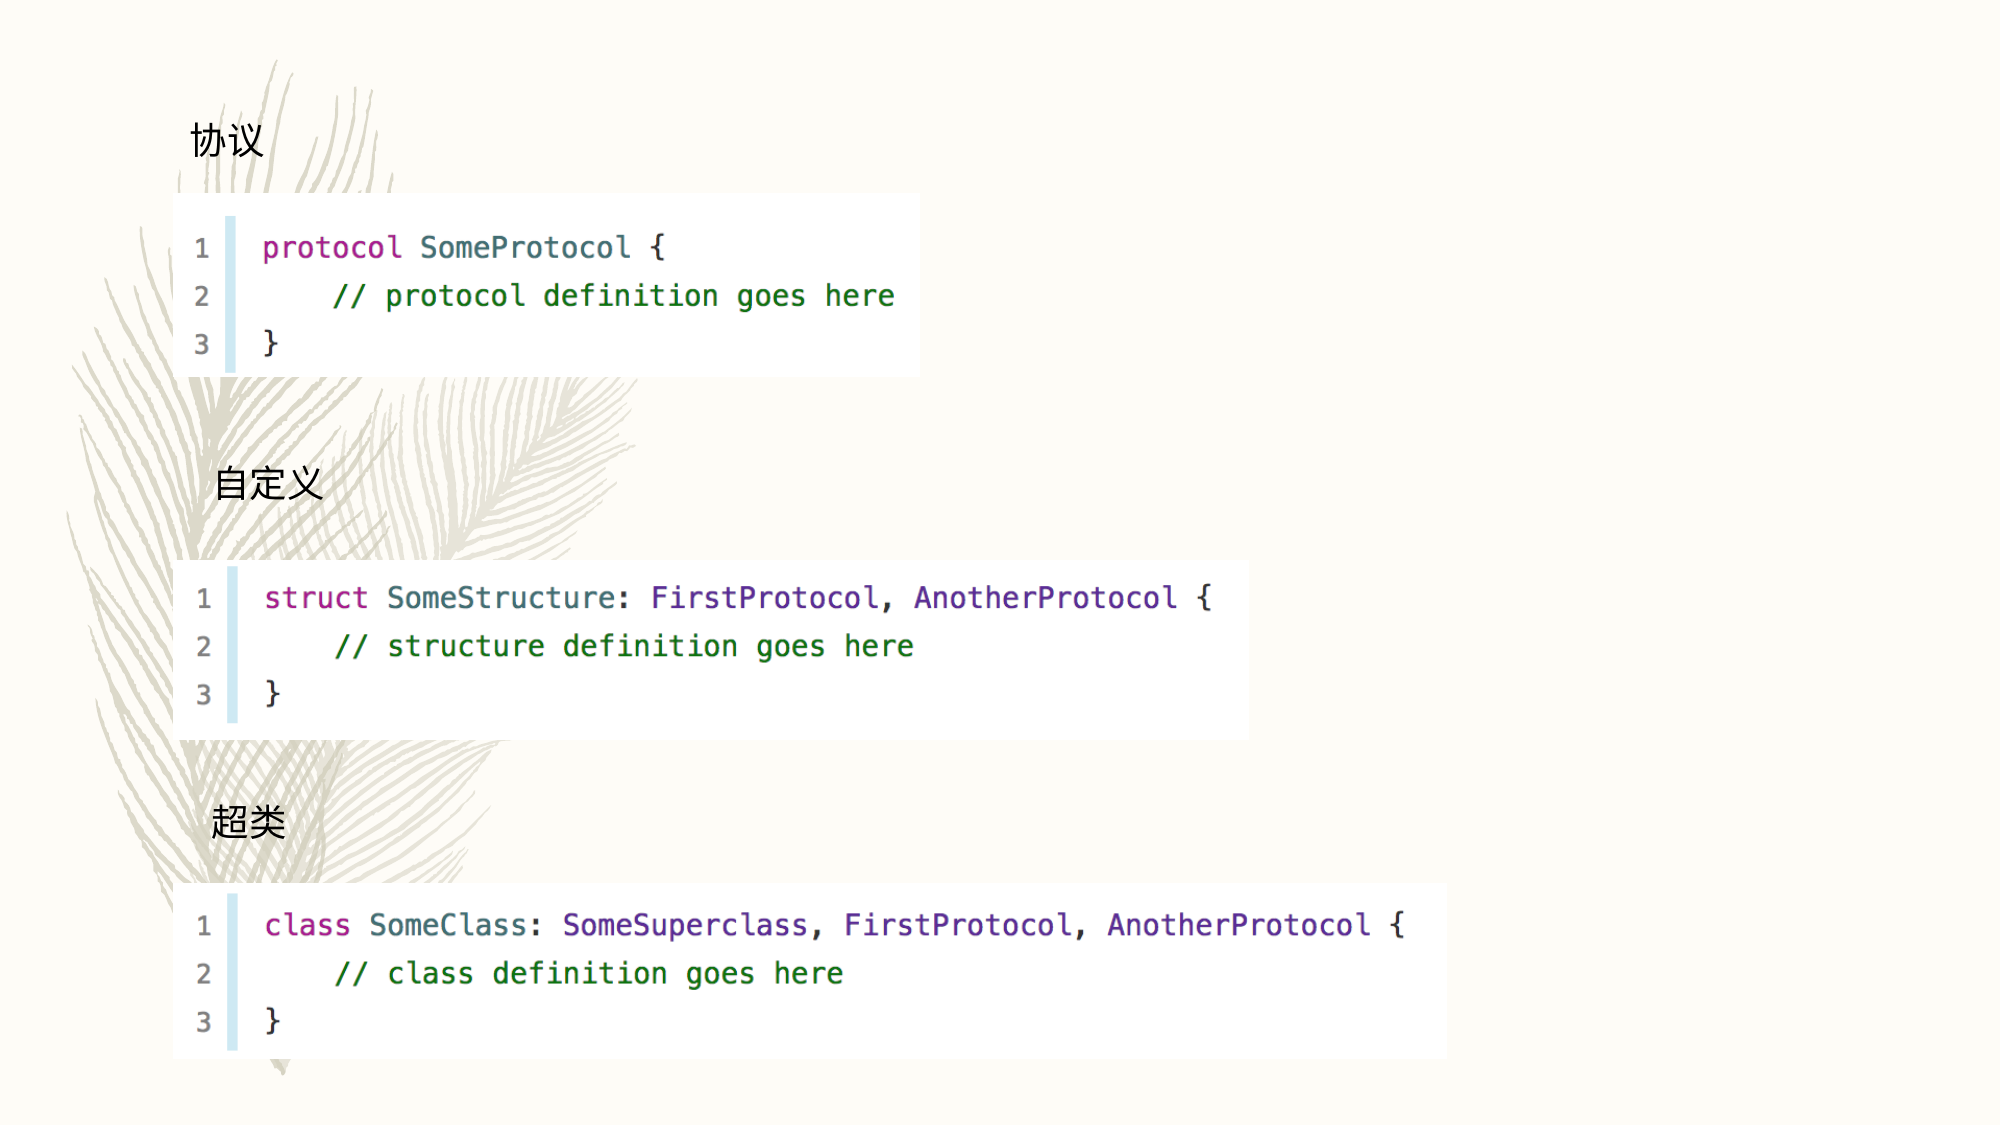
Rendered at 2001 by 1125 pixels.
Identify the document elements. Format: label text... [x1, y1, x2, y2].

text_box 超类 [197, 792, 302, 852]
picture [173, 560, 1249, 741]
picture [173, 193, 920, 378]
picture [173, 883, 1447, 1059]
text_box 自定义 [197, 452, 340, 513]
text_box 协议 [175, 109, 280, 170]
